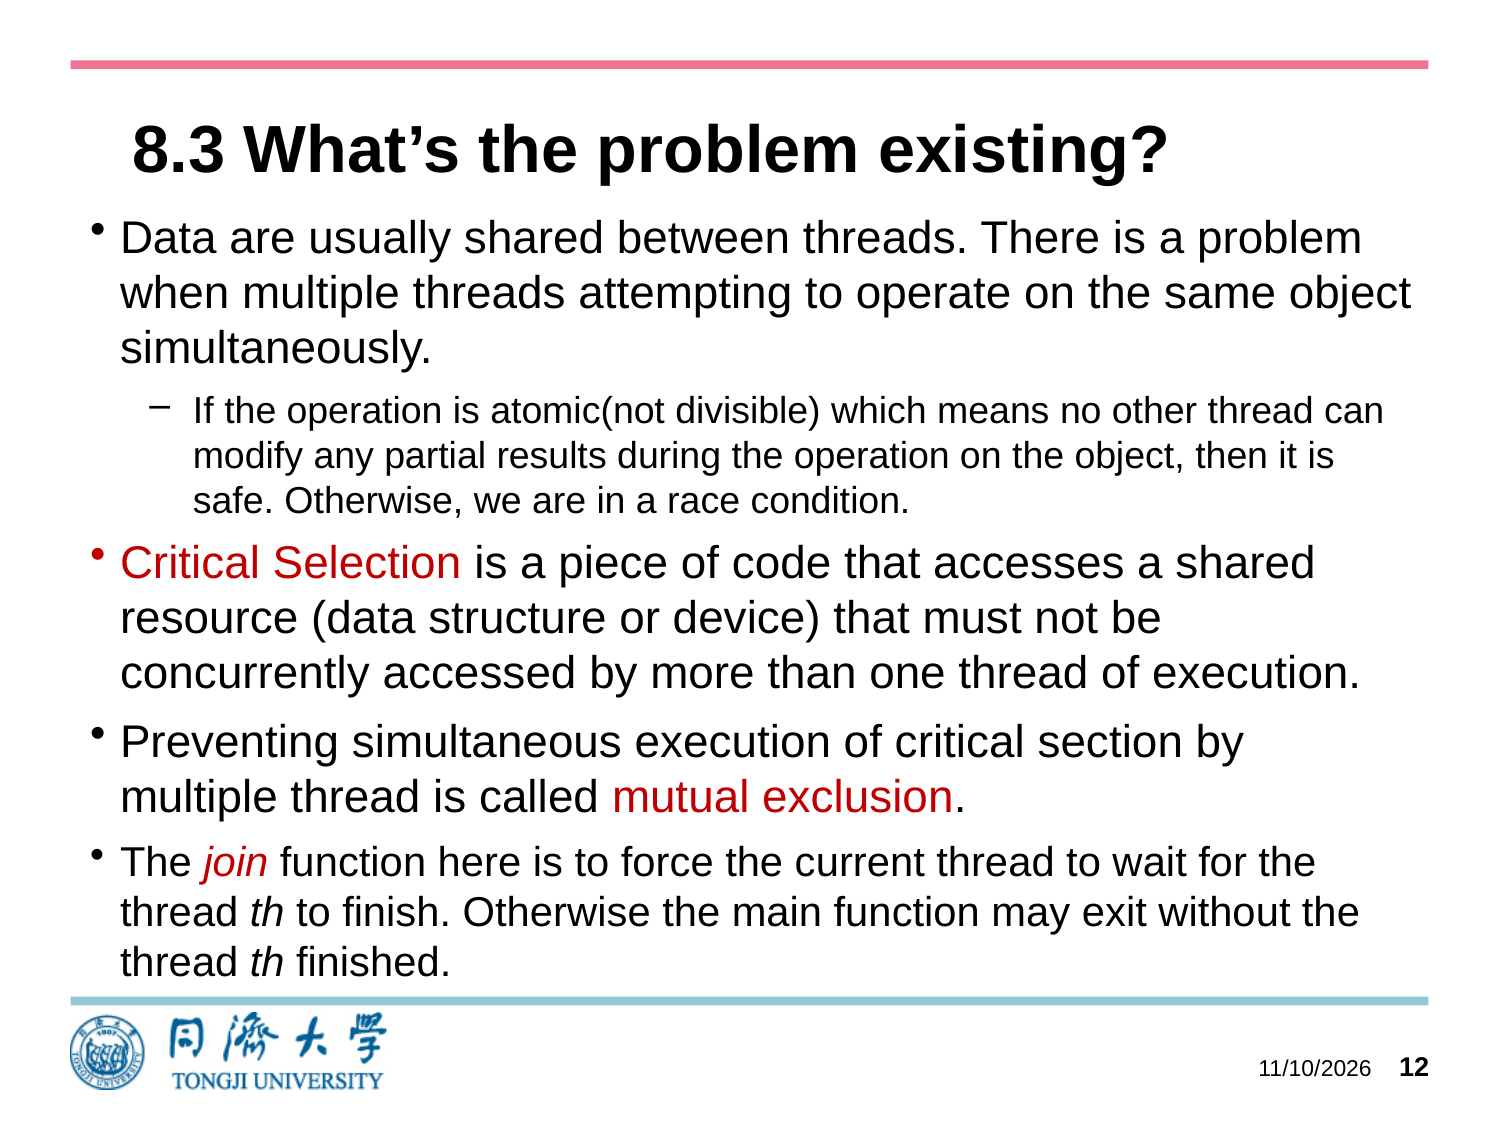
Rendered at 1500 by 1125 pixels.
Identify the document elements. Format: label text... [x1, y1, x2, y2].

picture [70, 1012, 388, 1090]
list Data are usually shared between threads. There is a problem when multiple threads attempting to operate on the same object simultaneously. If the operation is atomic(not divisible) which means no other thread can modify any partial results during the operation on the object, then it is safe. Otherwise, we are in a race condition. Critical Selection is a piece of code that accesses a shared resource (data structure or device) that must not be concurrently accessed by more than one thread of execution. Preventing simultaneous execution of critical section by multiple thread is called mutual exclusion. The join function here is to force the current thread to wait for the thread th to finish. Otherwise the main function may exit without the thread th finished. [75, 200, 1430, 1000]
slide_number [1228, 1046, 1370, 1088]
slide_number 12 [1370, 1046, 1430, 1088]
title 8.3 What’s the problem existing? [117, 107, 1430, 200]
